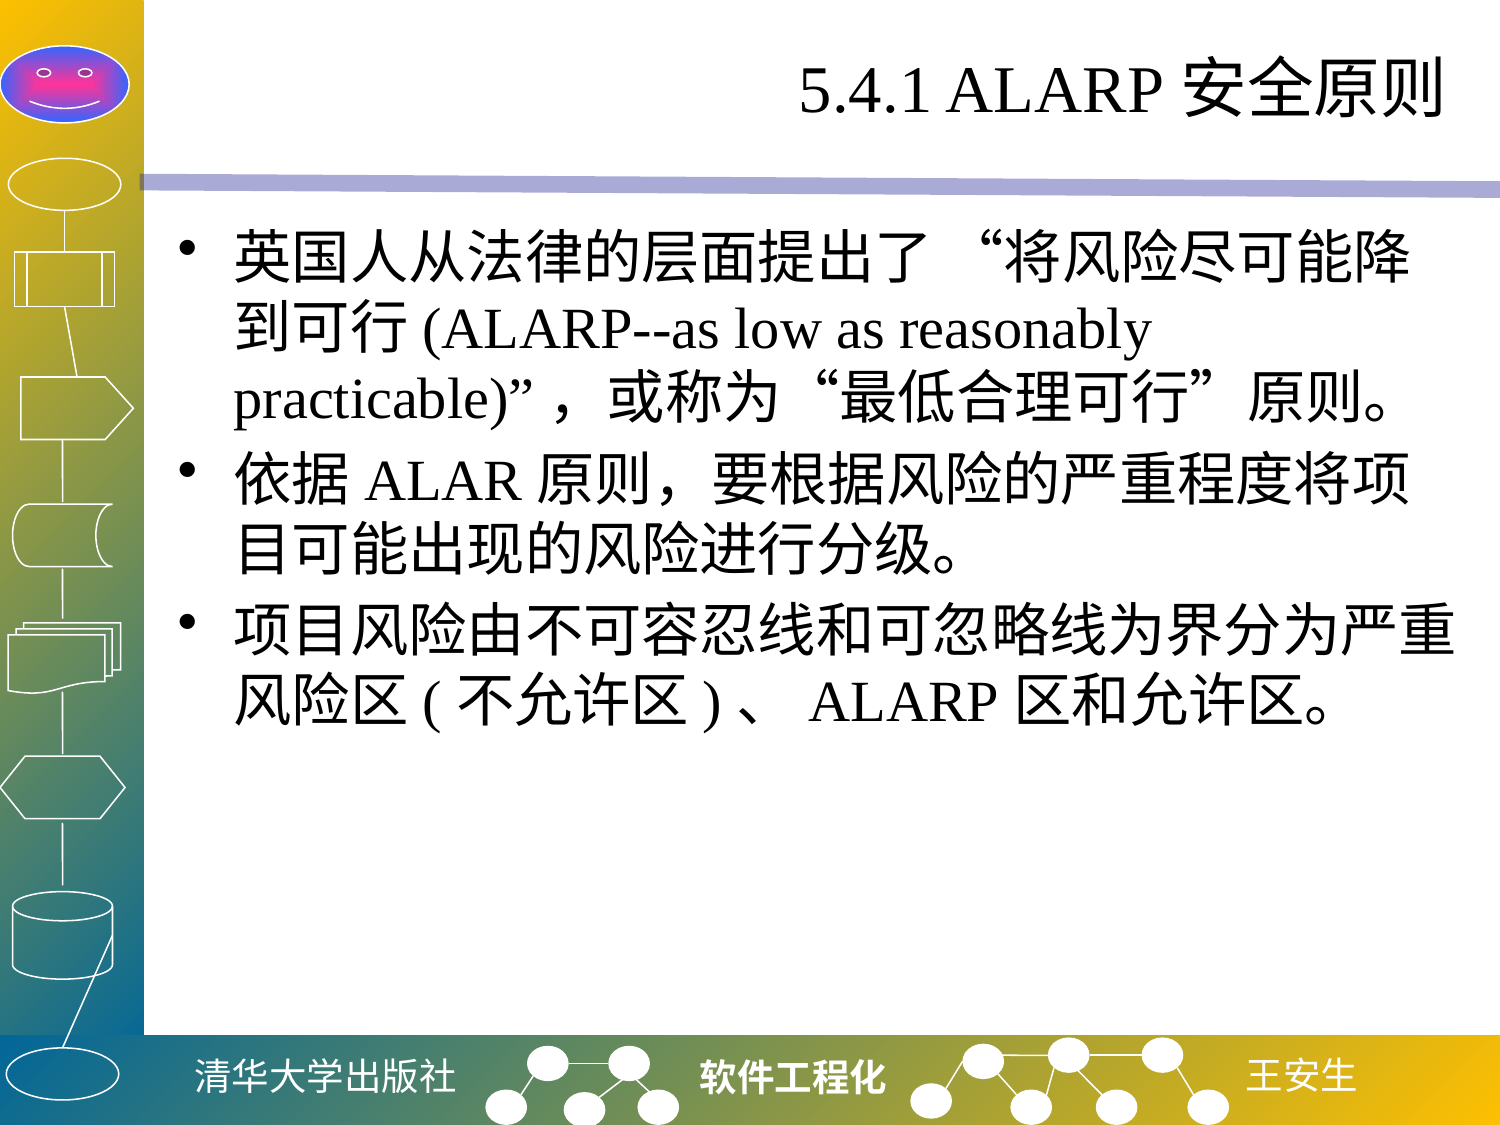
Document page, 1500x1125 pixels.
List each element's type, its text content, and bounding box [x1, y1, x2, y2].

title 5.4.1 ALARP安全原则 [187, 24, 1463, 147]
list 英国人从法律的层面提出了 “将风险尽可能降到可行(ALARP--as low as reasonably practicable)”，或称为“最低合理可行”原则。 依据ALAR原则，要根据风险的严重程度将项目可能出现的风险进行分级。 项目风险由不可容忍线和可忽略线为界分为严重风险区(不允许区)、ALARP区和允许区。 [162, 212, 1476, 1017]
